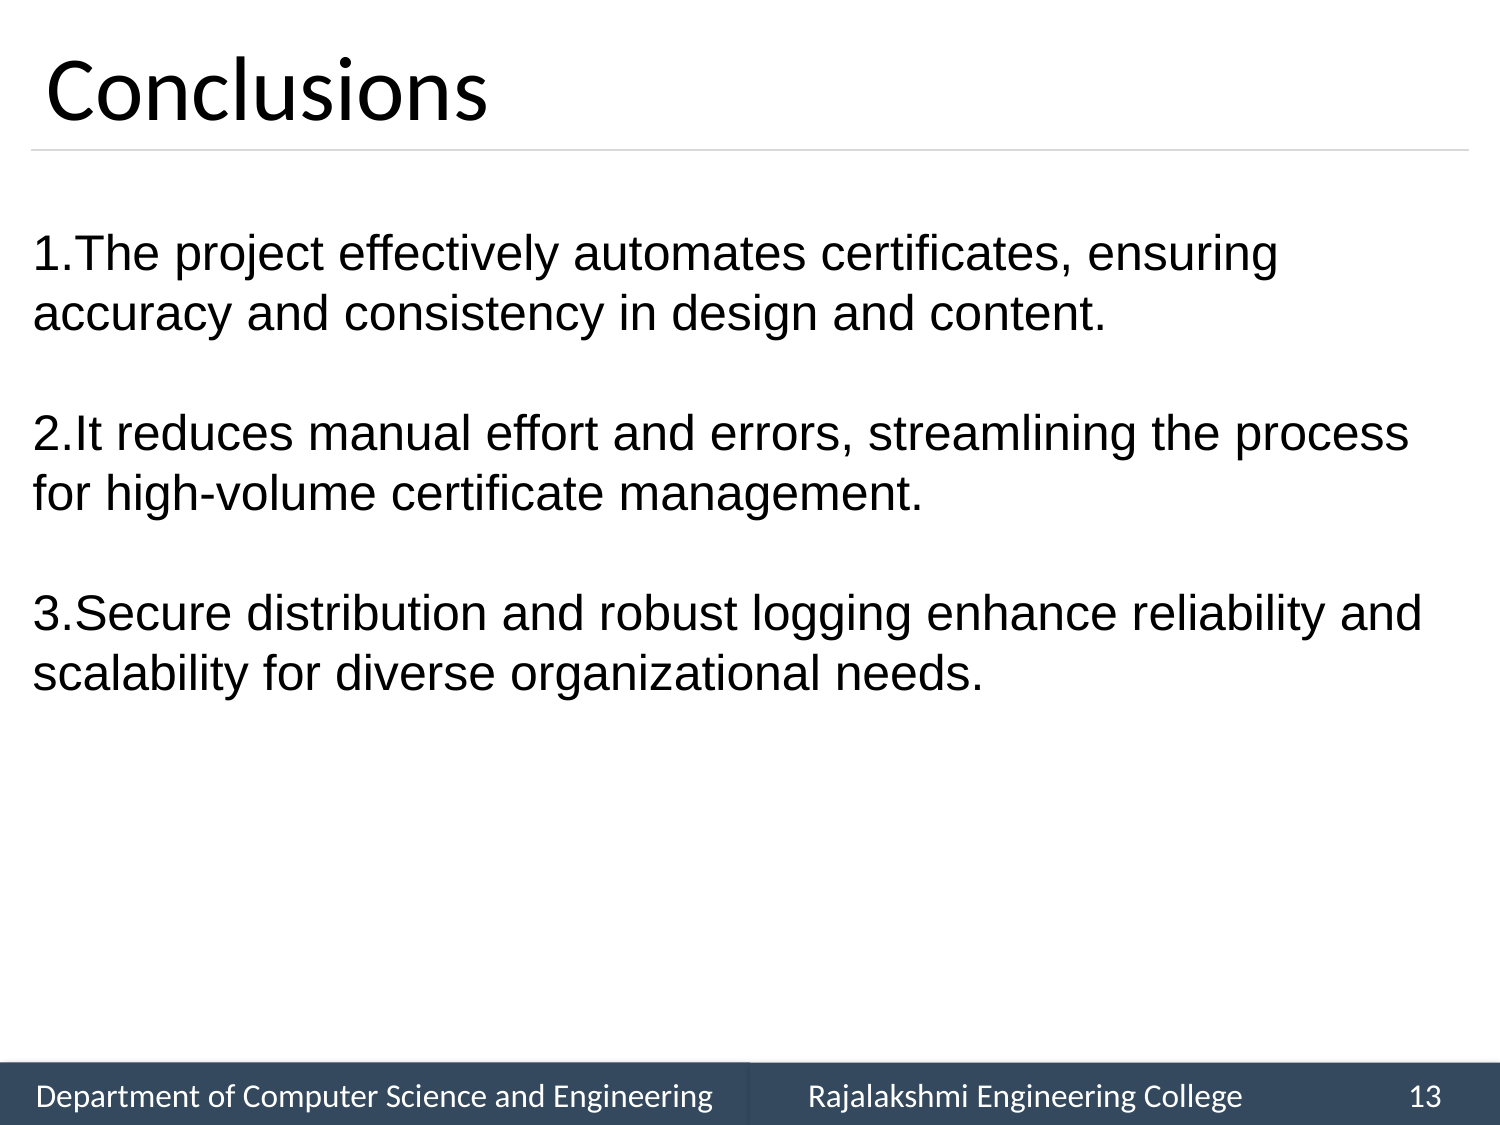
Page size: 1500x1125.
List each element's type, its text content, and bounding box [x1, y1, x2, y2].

list The project effectively automates certificates, ensuring accuracy and consistency in design and content. It reduces manual effort and errors, streamlining the process for high-volume certificate management. Secure distribution and robust logging enhance reliability and scalability for diverse organizational needs. [17, 134, 1456, 787]
title Conclusions [31, 17, 1469, 150]
